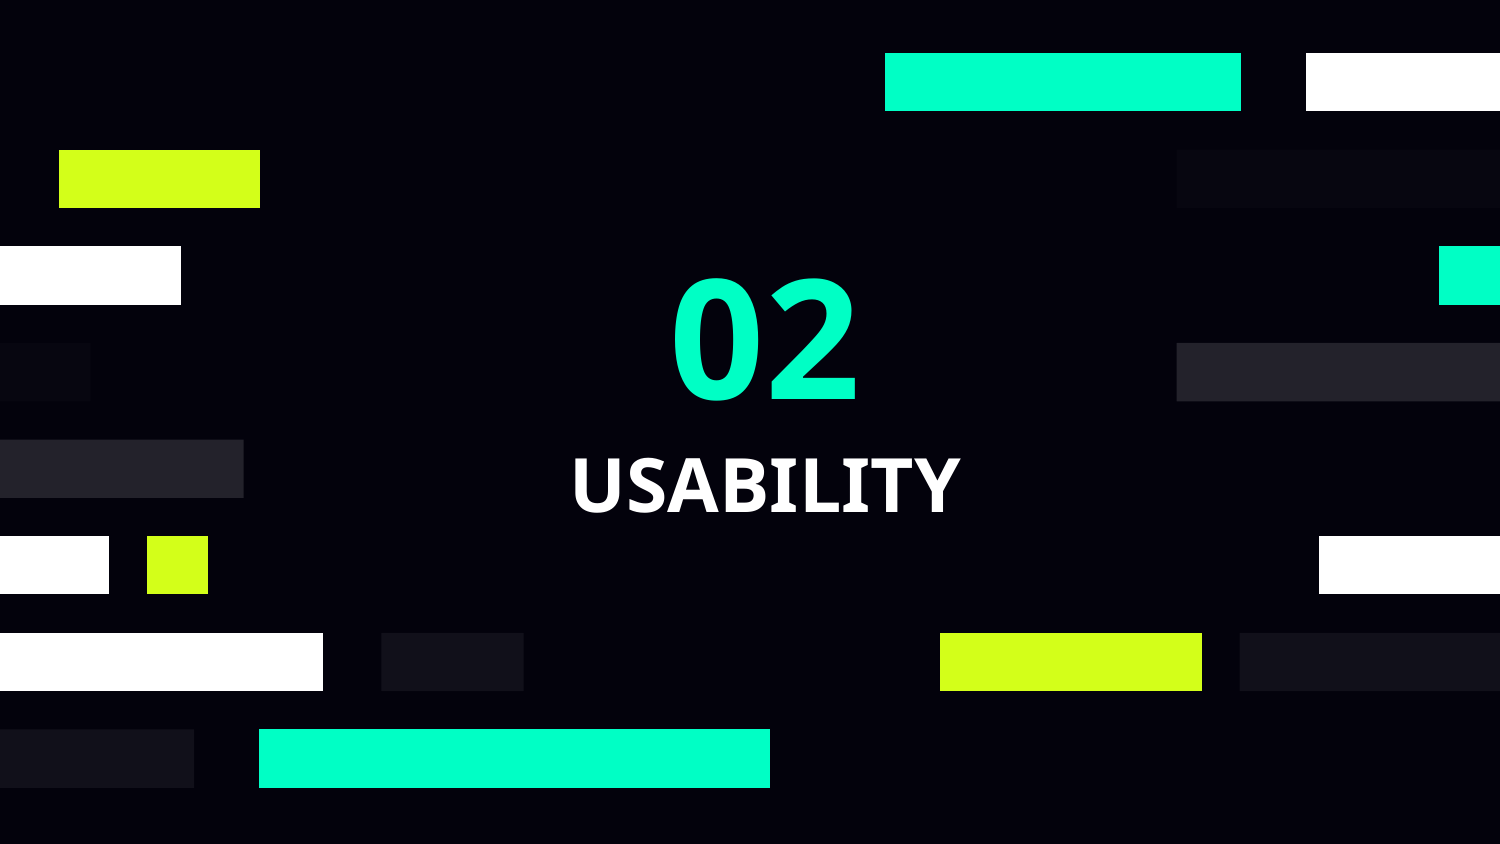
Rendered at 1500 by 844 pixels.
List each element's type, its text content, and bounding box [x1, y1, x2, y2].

title 02 [74, 352, 1457, 434]
title USABILITY [74, 445, 1457, 519]
